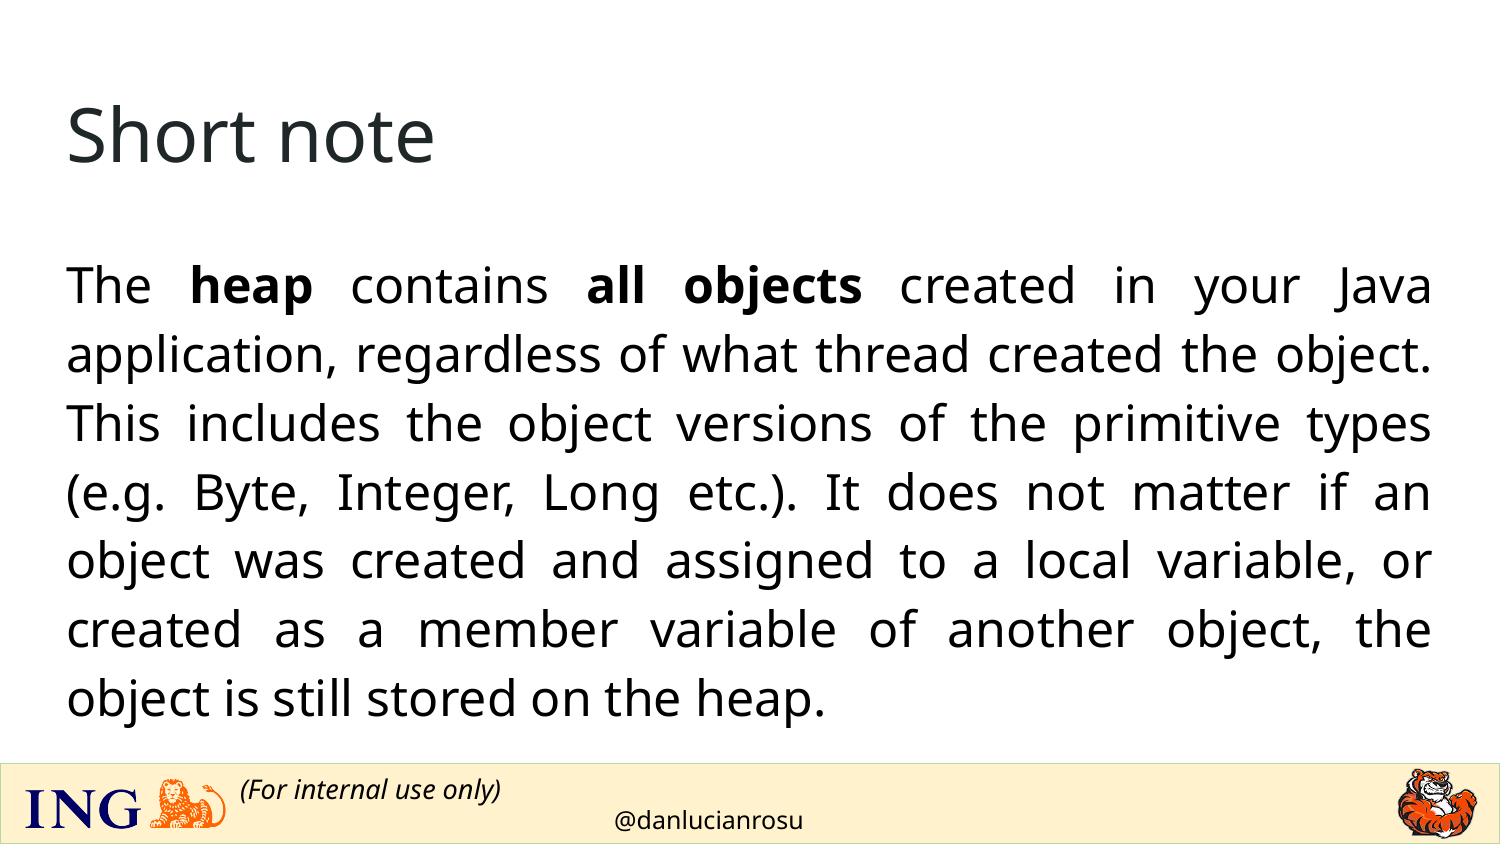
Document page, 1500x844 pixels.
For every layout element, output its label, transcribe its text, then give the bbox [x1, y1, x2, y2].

picture [24, 778, 227, 829]
list The heap contains all objects created in your Java application, regardless of what thread created the object. This includes the object versions of the primitive types (e.g. Byte, Integer, Long etc.). It does not matter if an object was created and assigned to a local variable, or created as a member variable of another object, the object is still stored on the heap. [51, 229, 1449, 750]
title Short note [51, 72, 1449, 167]
picture [1396, 768, 1479, 839]
text_box (For internal use only) @danlucianrosu [0, 763, 1500, 844]
